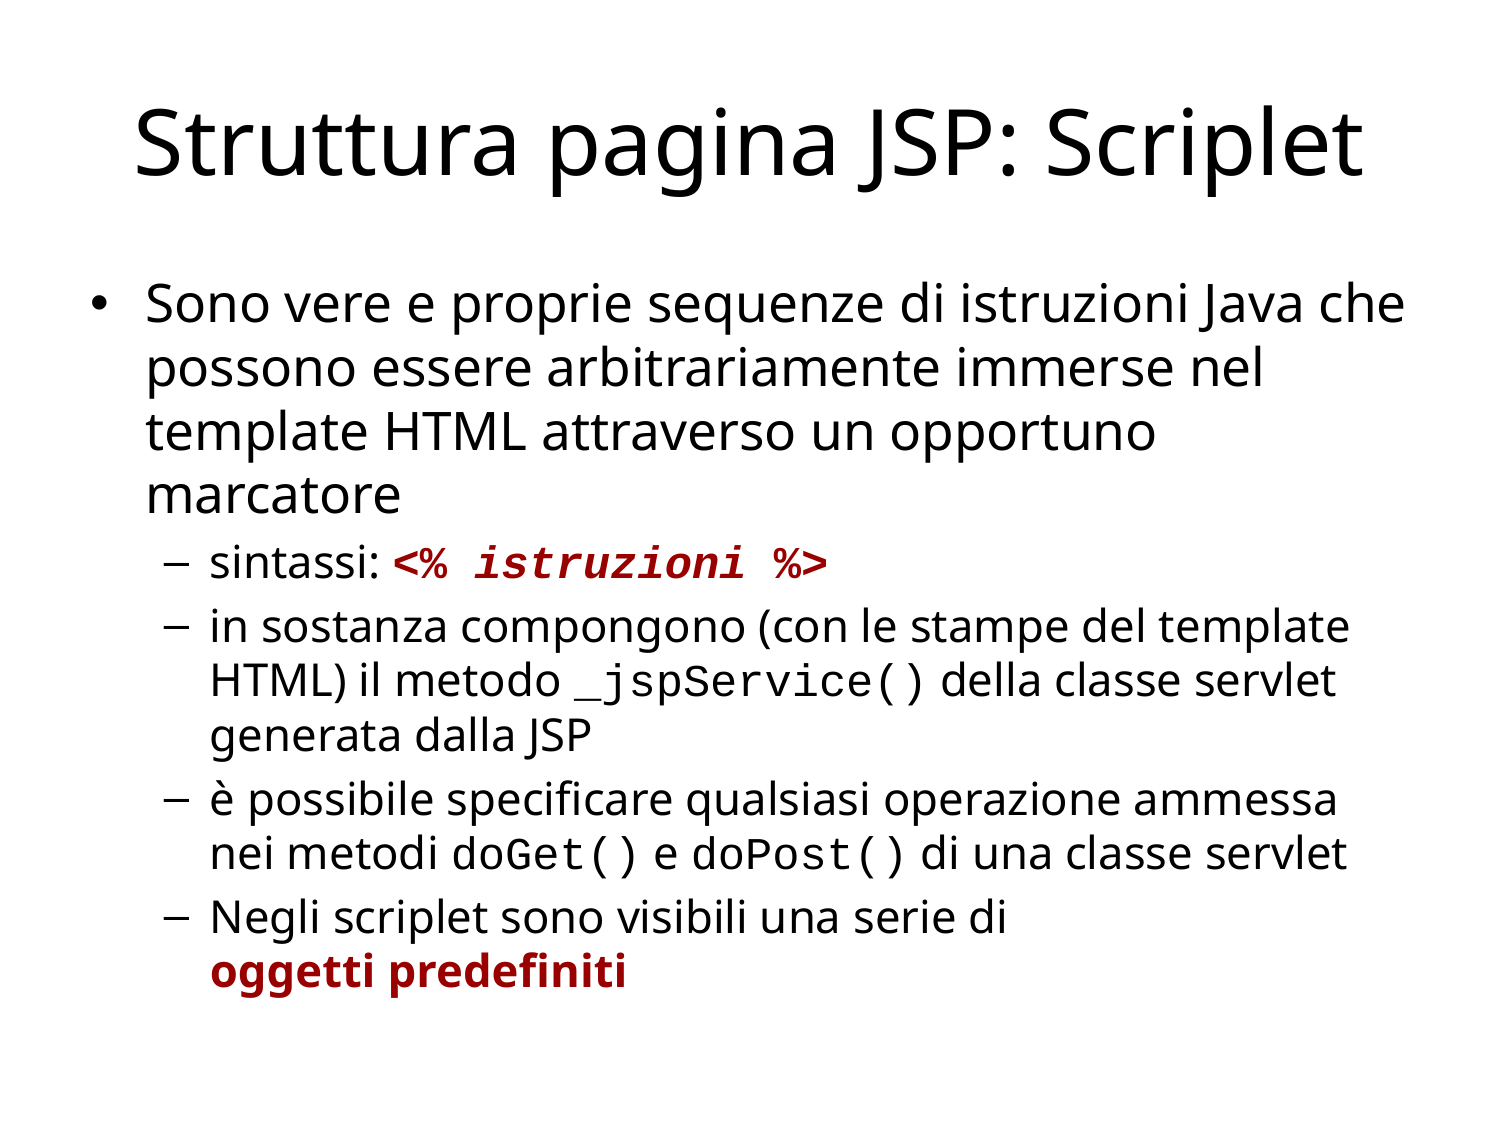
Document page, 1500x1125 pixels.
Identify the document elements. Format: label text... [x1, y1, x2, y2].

list Sono vere e proprie sequenze di istruzioni Java che possono essere arbitrariamente immerse nel template HTML attraverso un opportuno marcatore sintassi: <% istruzioni %> in sostanza compongono (con le stampe del template HTML) il metodo _jspService() della classe servlet generata dalla JSP è possibile specificare qualsiasi operazione ammessa nei metodi doGet() e doPost() di una classe servlet Negli scriplet sono visibili una serie di oggetti predefiniti [75, 262, 1425, 1005]
title Struttura pagina JSP: Scriplet [75, 45, 1425, 233]
